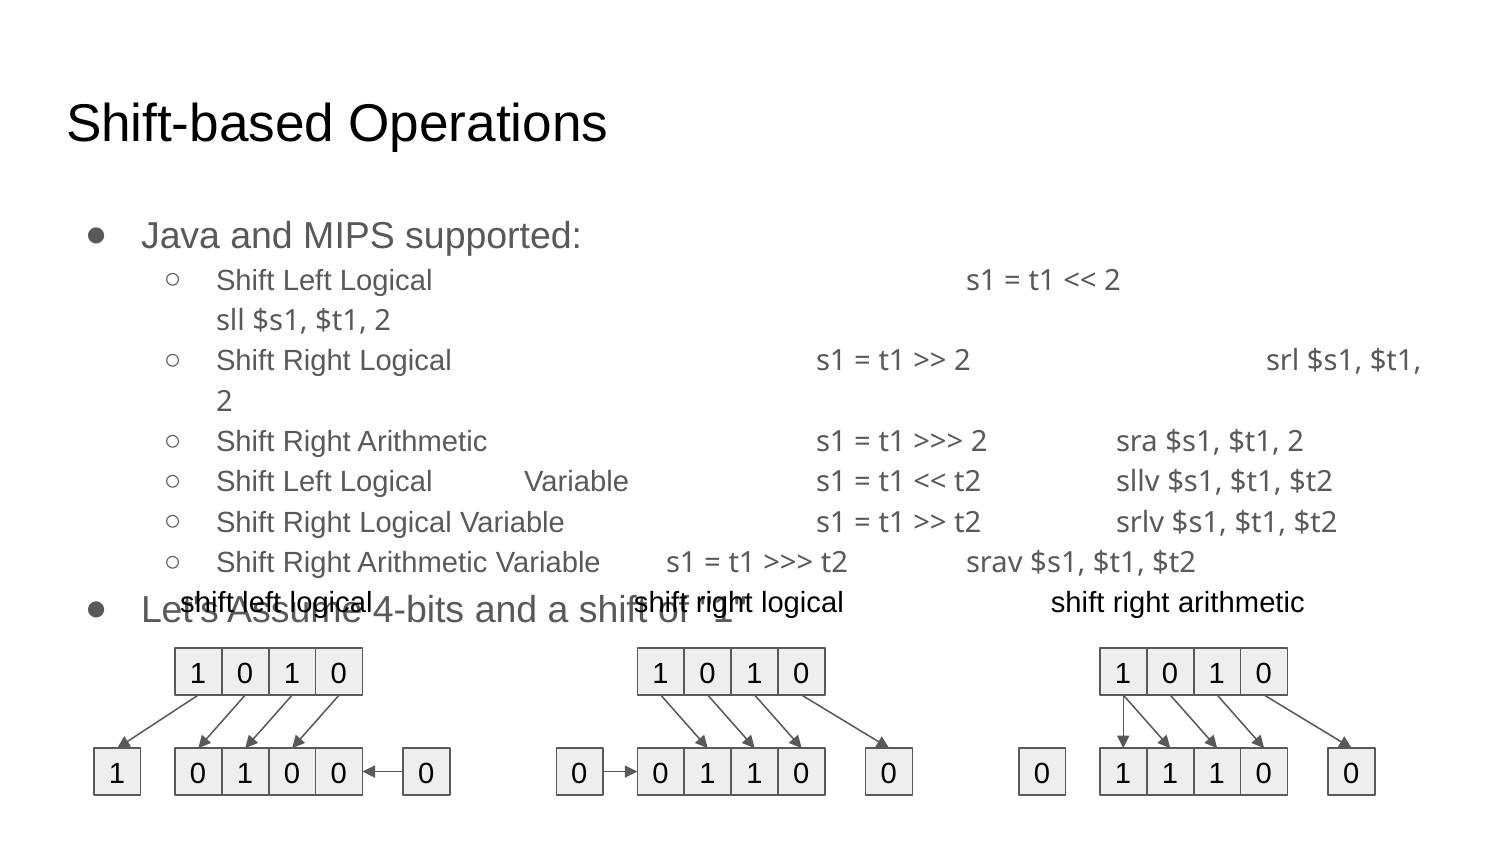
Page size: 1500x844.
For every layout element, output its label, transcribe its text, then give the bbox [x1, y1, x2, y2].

text_box shift right logical [603, 568, 876, 634]
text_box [117, 694, 196, 749]
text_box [636, 747, 826, 796]
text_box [174, 747, 363, 796]
text_box 0 [865, 748, 913, 796]
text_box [244, 694, 290, 749]
list Java and MIPS supported: Shift Left Logical s1 = t1 << 2 sll $s1, $t1, 2 Shift Right Logical s1 = t1 >> 2 srl $s1, $t1, 2 Shift Right Arithmetic s1 = t1 >>> 2 sra $s1, $t1, 2 Shift Left Logical Variable s1 = t1 << t2 sllv $s1, $t1, $t2 Shift Right Logical Variable s1 = t1 >> t2 srlv $s1, $t1, $t2 Shift Right Arithmetic Variable s1 = t1 >>> t2 srav $s1, $t1, $t2 Let's Assume 4-bits and a shift of "1" [51, 189, 1449, 750]
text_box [291, 694, 340, 749]
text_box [707, 694, 753, 749]
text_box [1099, 647, 1288, 696]
text_box 0 [403, 748, 451, 796]
text_box shift left logical [140, 568, 413, 634]
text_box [1216, 694, 1262, 749]
text_box 0 [1328, 748, 1376, 796]
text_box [801, 694, 890, 749]
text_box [198, 694, 243, 749]
title Shift-based Operations [51, 72, 1449, 167]
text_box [1124, 694, 1168, 749]
text_box 0 [1018, 748, 1066, 796]
text_box shift right arithmetic [1015, 568, 1341, 634]
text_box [1263, 694, 1352, 749]
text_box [1170, 694, 1215, 749]
text_box 0 [556, 748, 604, 796]
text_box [174, 647, 363, 696]
text_box 1 [93, 748, 141, 796]
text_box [754, 694, 800, 749]
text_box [1099, 747, 1288, 796]
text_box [636, 647, 826, 696]
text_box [660, 694, 706, 749]
